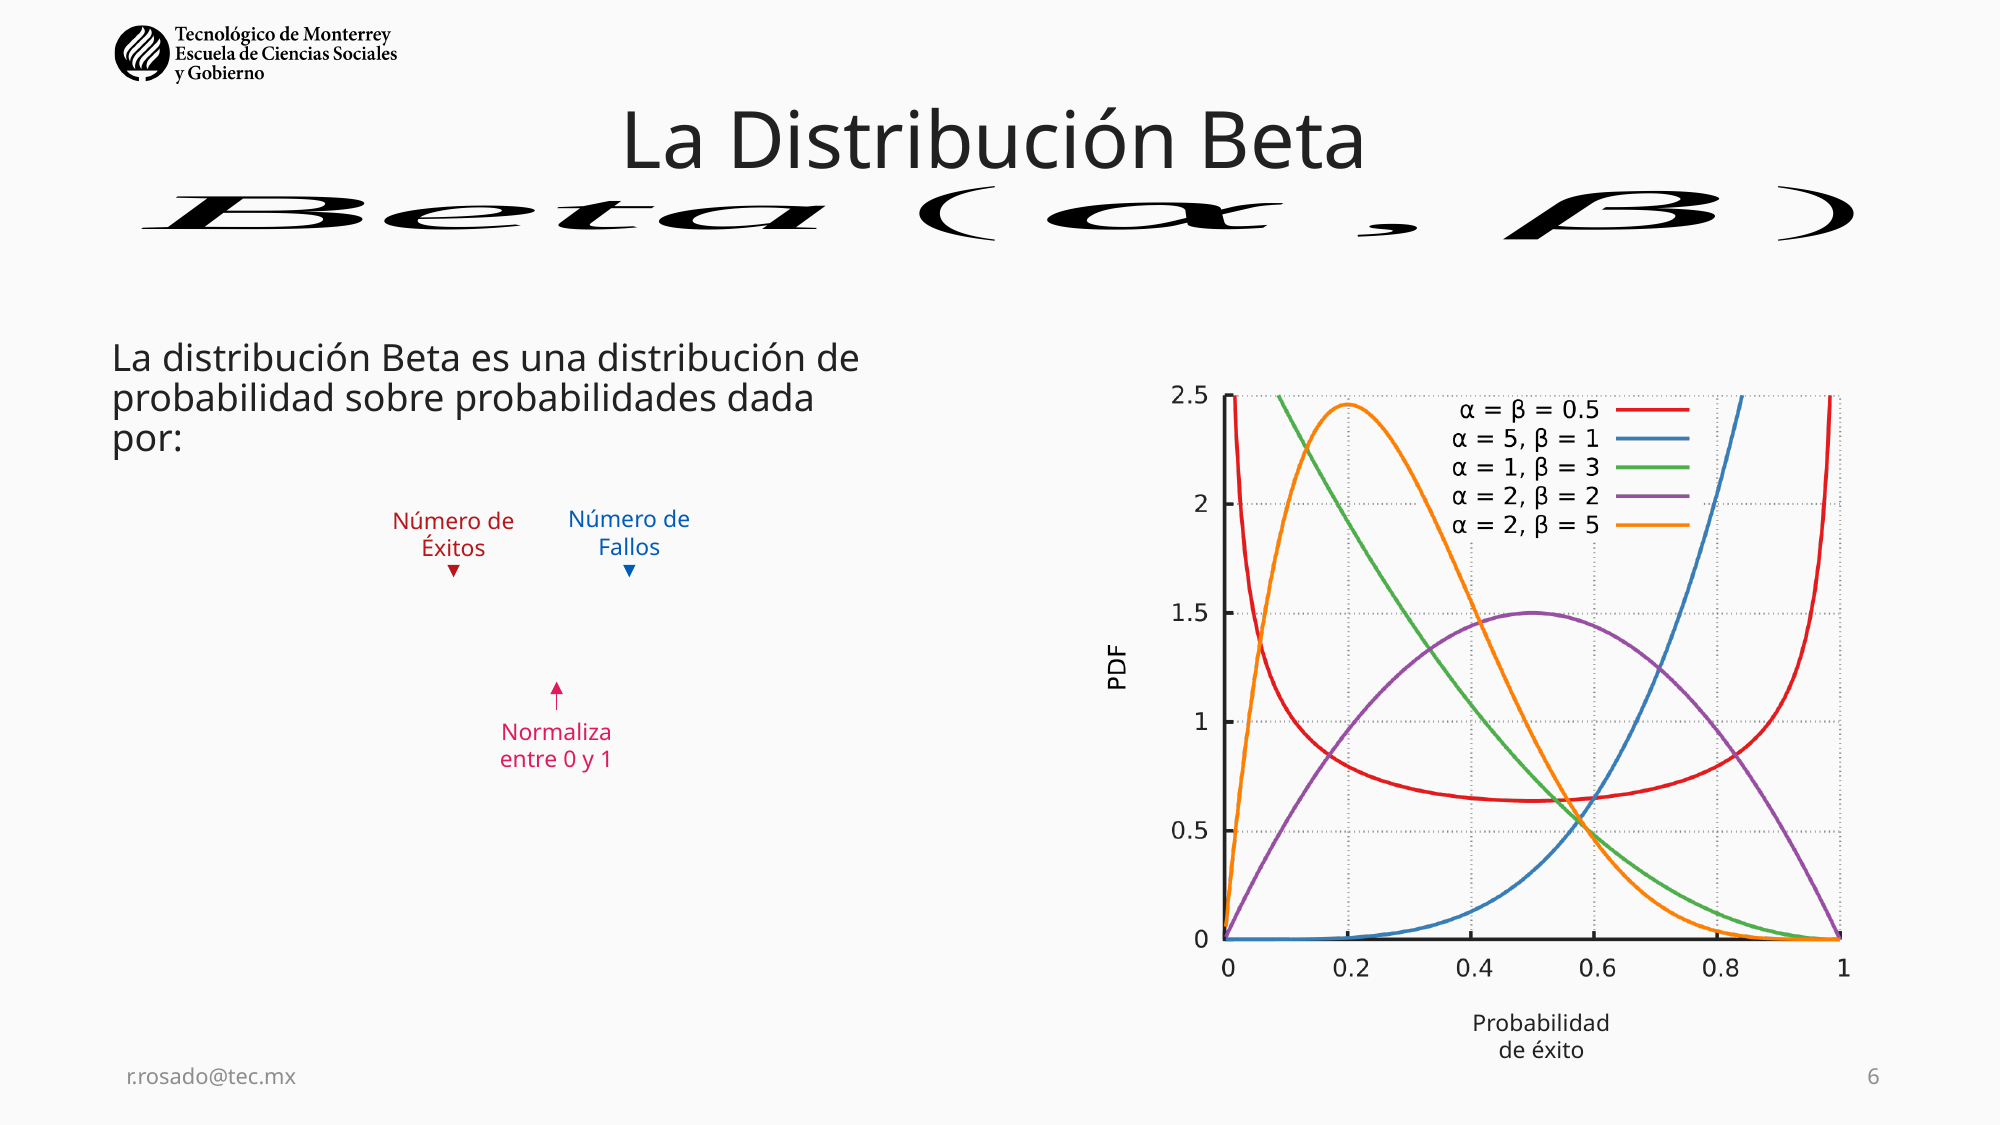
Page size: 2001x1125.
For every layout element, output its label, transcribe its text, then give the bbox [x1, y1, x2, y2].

text_box Probabilidad de éxito [1445, 1001, 1638, 1071]
text_box Normaliza entre 0 y 1 [472, 710, 641, 780]
text_box Número de Fallos [545, 497, 714, 568]
picture [111, 24, 399, 76]
footer r.rosado@tec.mx [111, 1029, 1260, 1125]
picture [1094, 363, 1885, 996]
text_box Número de Éxitos [369, 498, 538, 569]
title La Distribución Beta [96, 76, 1892, 210]
slide_number 6 [1852, 1029, 1912, 1125]
